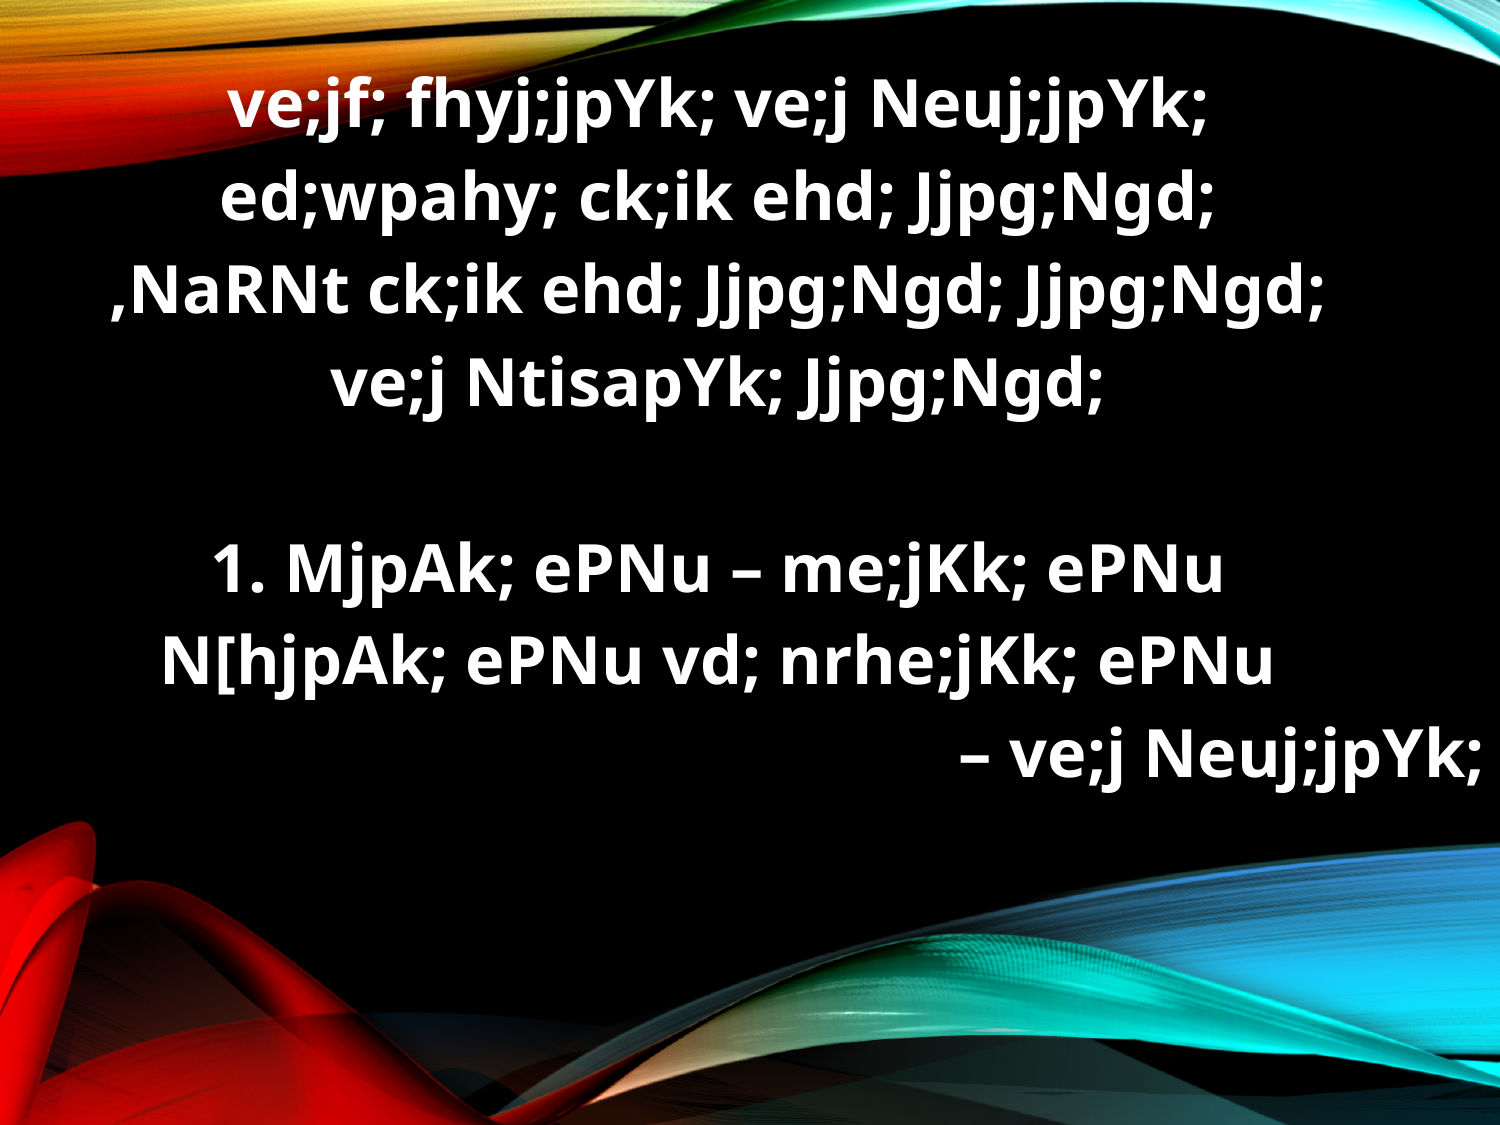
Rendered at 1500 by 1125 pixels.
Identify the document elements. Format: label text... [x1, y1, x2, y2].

picture [0, 0, 1500, 62]
picture [0, 819, 1500, 1125]
subtitle ve;jf; fhyj;jpYk; ve;j Neuj;jpYk; ed;wpahy; ck;ik ehd; Jjpg;Ngd; ,NaRNt ck;ik ehd; Jjpg;Ngd; Jjpg;Ngd; ve;j NtisapYk; Jjpg;Ngd; 1. MjpAk; ePNu – me;jKk; ePNu N[hjpAk; ePNu vd; nrhe;jKk; ePNu – ve;j Neuj;jpYk; [0, 62, 1500, 800]
